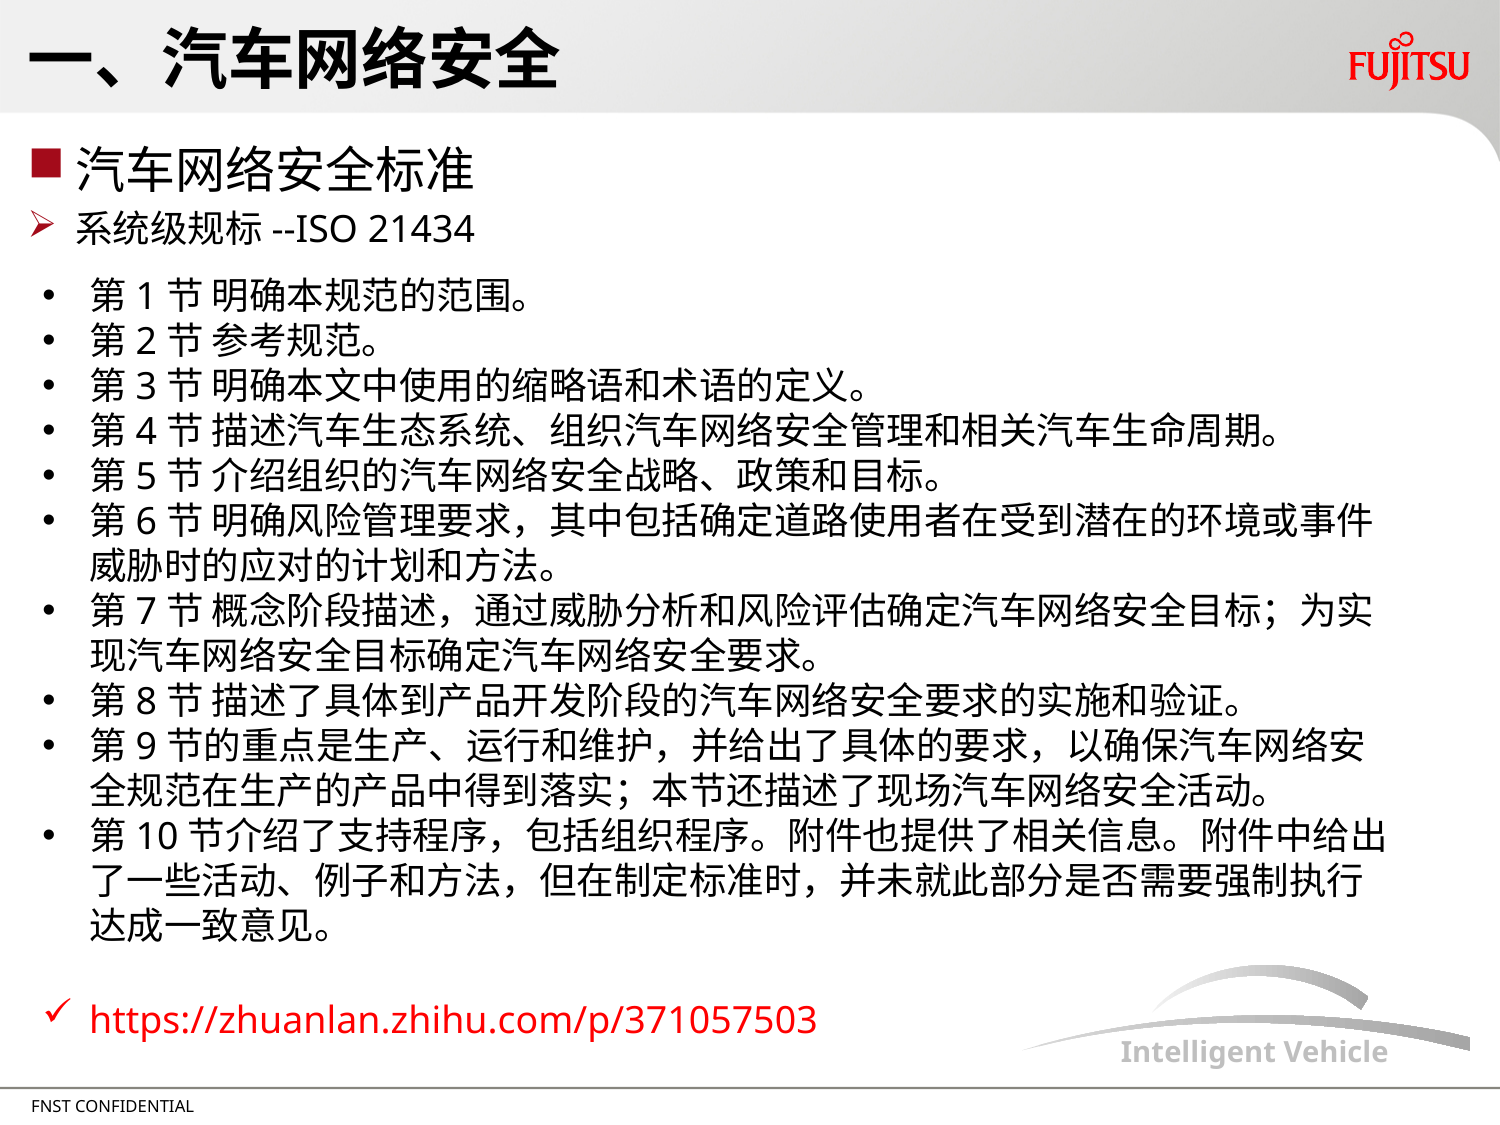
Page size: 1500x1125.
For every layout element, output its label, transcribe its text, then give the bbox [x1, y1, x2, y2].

text_box 系统级规标--ISO 21434 [27, 208, 1469, 265]
text_box https://zhuanlan.zhihu.com/p/371057503 [27, 988, 888, 1049]
text_box 第1节 明确本规范的范围。 第2节 参考规范。 第3节 明确本文中使用的缩略语和术语的定义。 第4节 描述汽车生态系统、组织汽车网络安全管理和相关汽车生命周期。 第5节 介绍组织的汽车网络安全战略、政策和目标。 第6节 明确风险管理要求，其中包括确定道路使用者在受到潜在的环境或事件威胁时的应对的计划和方法。 第7节 概念阶段描述，通过威胁分析和风险评估确定汽车网络安全目标；为实现汽车网络安全目标确定汽车网络安全要求。 第8节 描述了具体到产品开发阶段的汽车网络安全要求的实施和验证。 第9节的重点是生产、运行和维护，并给出了具体的要求，以确保汽车网络安全规范在生产的产品中得到落实；本节还描述了现场汽车网络安全活动。 第10节介绍了支持程序，包括组织程序。附件也提供了相关信息。附件中给出了一些活动、例子和方法，但在制定标准时，并未就此部分是否需要强制执行达成一致意见。 [27, 264, 1412, 955]
list 汽车网络安全标准 [27, 142, 1469, 208]
title 一、汽车网络安全 [27, 0, 1317, 114]
picture [0, 0, 1500, 176]
